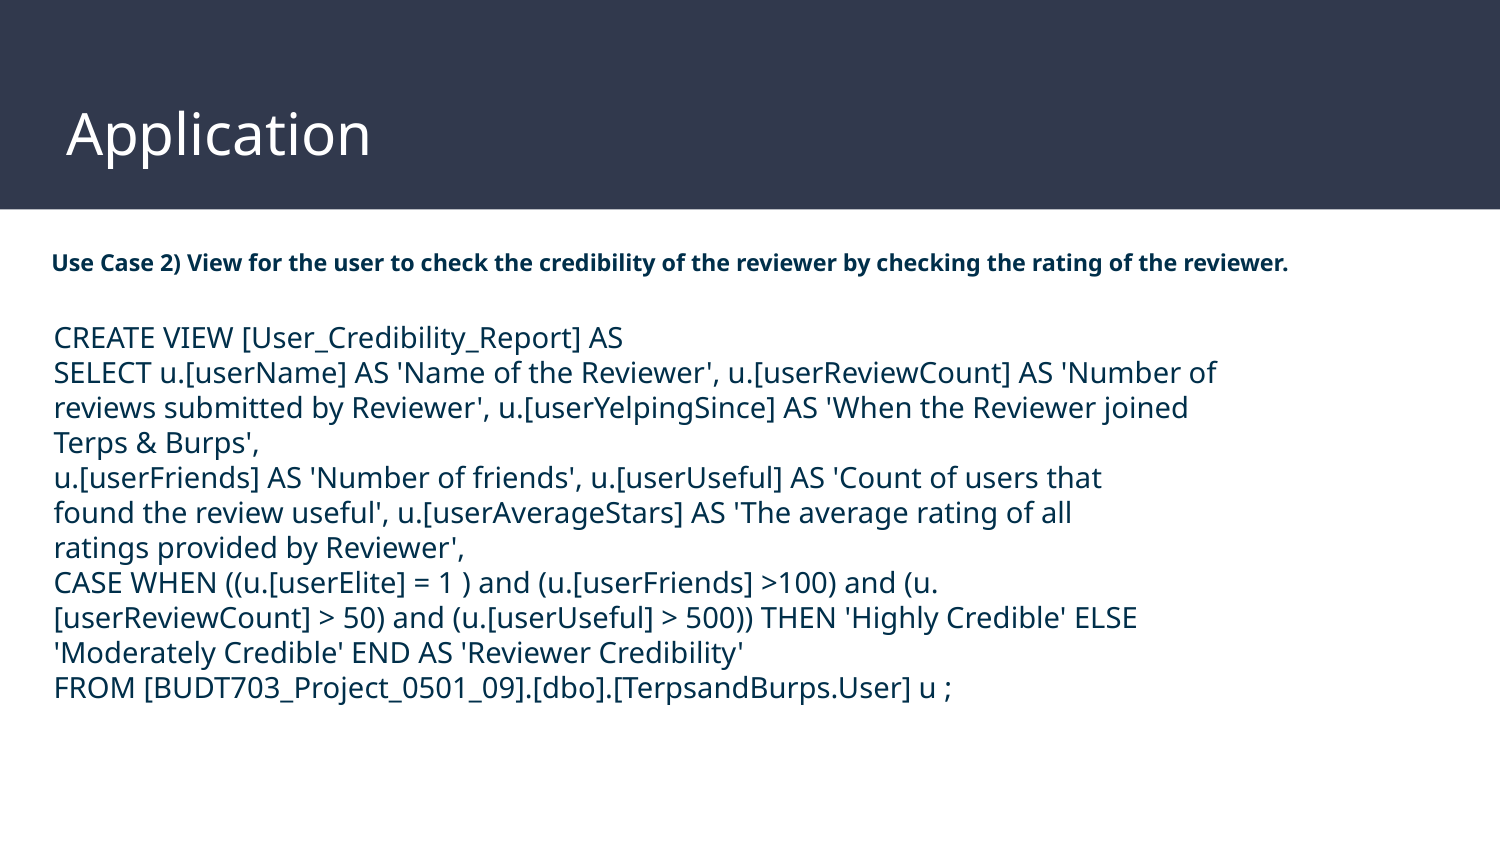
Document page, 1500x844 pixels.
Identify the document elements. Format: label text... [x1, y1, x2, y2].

subtitle Use Case 2) View for the user to check the credibility of the reviewer by checking the rating of the reviewer. [36, 229, 1464, 315]
text_box CREATE VIEW [User_Credibility_Report] AS SELECT u.[userName] AS 'Name of the Reviewer', u.[userReviewCount] AS 'Number of reviews submitted by Reviewer', u.[userYelpingSince] AS 'When the Reviewer joined Terps & Burps', u.[userFriends] AS 'Number of friends', u.[userUseful] AS 'Count of users that found the review useful', u.[userAverageStars] AS 'The average rating of all ratings provided by Reviewer', CASE WHEN ((u.[userElite] = 1 ) and (u.[userFriends] >100) and (u. [userReviewCount] > 50) and (u.[userUseful] > 500)) THEN 'Highly Credible' ELSE 'Moderately Credible' END AS 'Reviewer Credibility' FROM [BUDT703_Project_0501_09].[dbo].[TerpsandBurps.User] u ; [38, 304, 1485, 837]
title Application [51, 82, 1449, 185]
